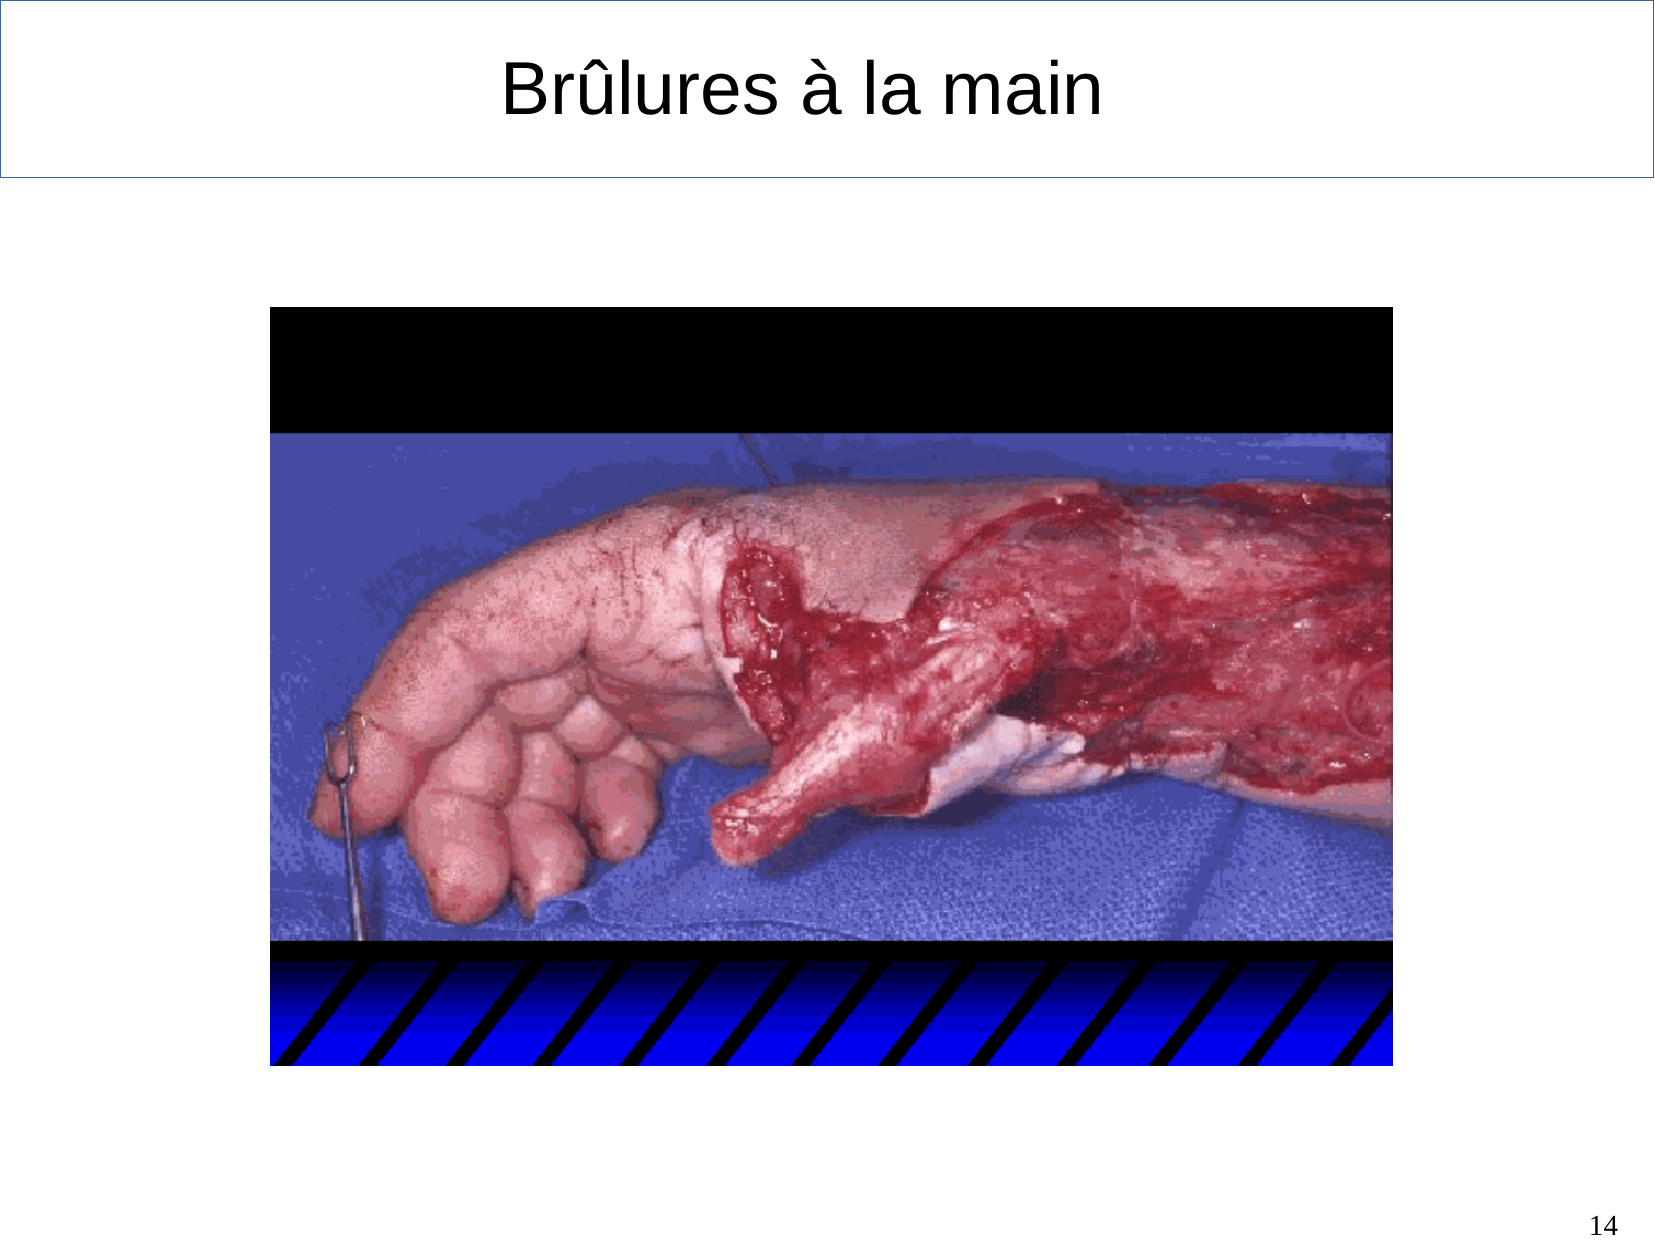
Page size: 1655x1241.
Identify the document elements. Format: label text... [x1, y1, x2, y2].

slide_number 14 [1582, 1206, 1655, 1241]
title Brûlures à la main [498, 37, 1107, 247]
picture [270, 306, 1393, 1067]
